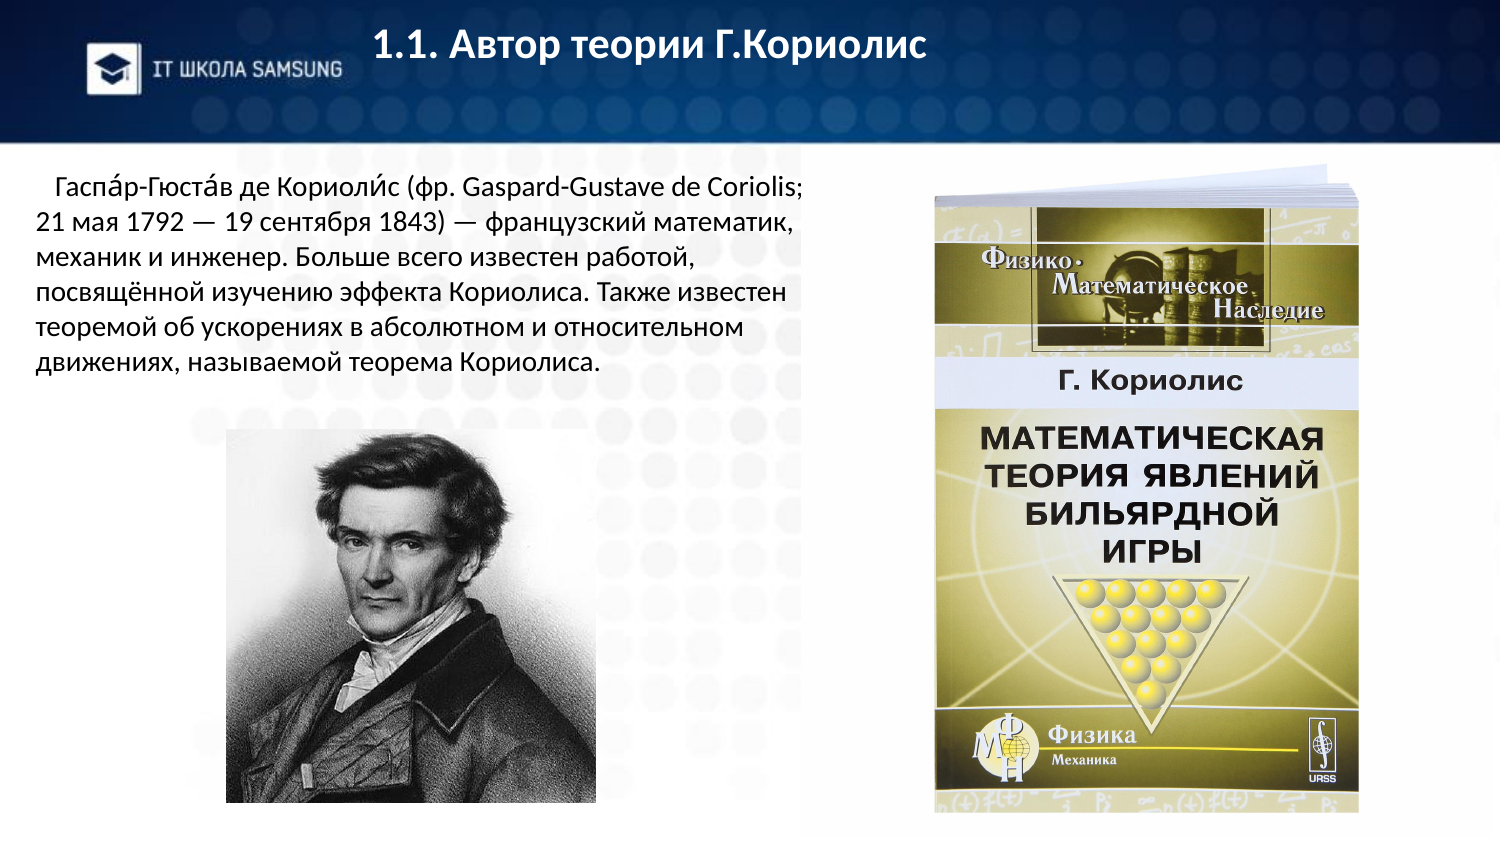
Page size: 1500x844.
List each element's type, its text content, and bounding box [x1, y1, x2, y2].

text_box Гаспа́р-Гюста́в де Кориоли́с (фр. Gaspard-Gustave de Coriolis; 21 мая 1792 — 19 сентября 1843) — французский математик, механик и инженер. Больше всего известен работой, посвящённой изучению эффекта Кориолиса. Также известен теоремой об ускорениях в абсолютном и относительном движениях, называемой теорема Кориолиса. [20, 152, 795, 392]
text_box 1.1. Автор теории Г.Кориолис [356, 0, 1500, 83]
picture [0, 0, 1500, 844]
